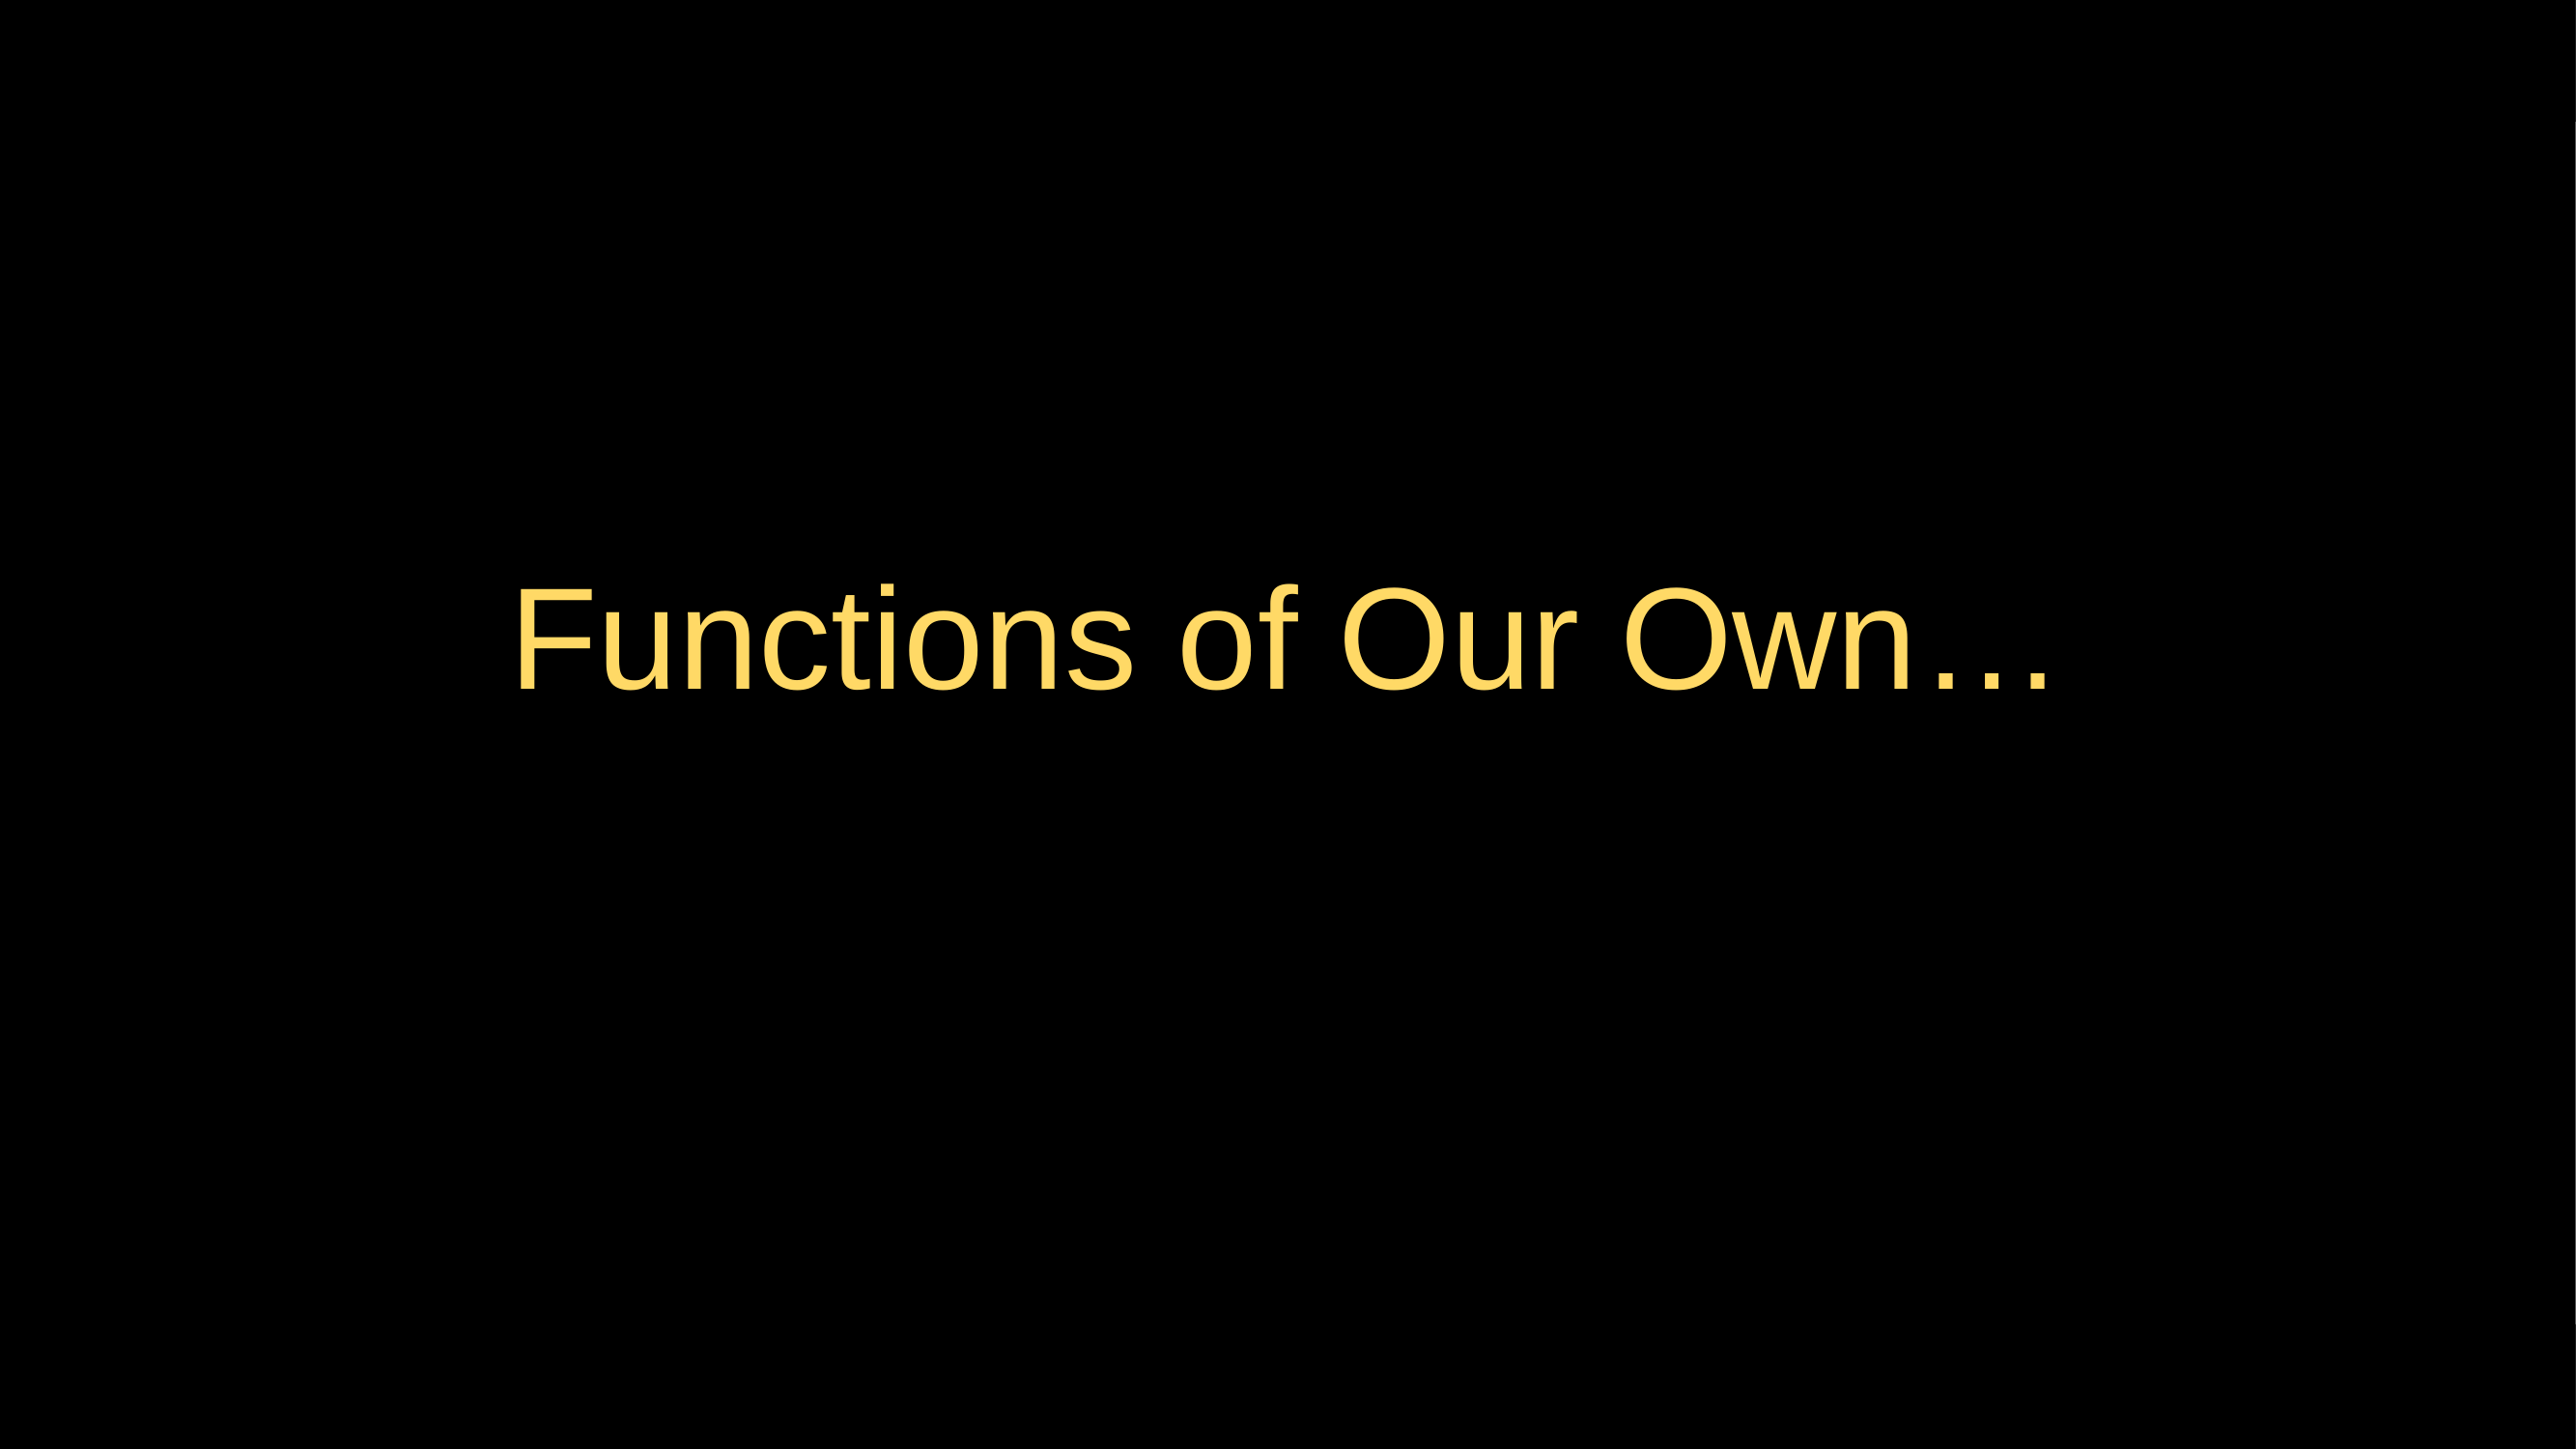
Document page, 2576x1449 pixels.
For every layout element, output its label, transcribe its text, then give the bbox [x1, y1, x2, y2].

title Functions of Our Own… [183, 243, 2391, 733]
